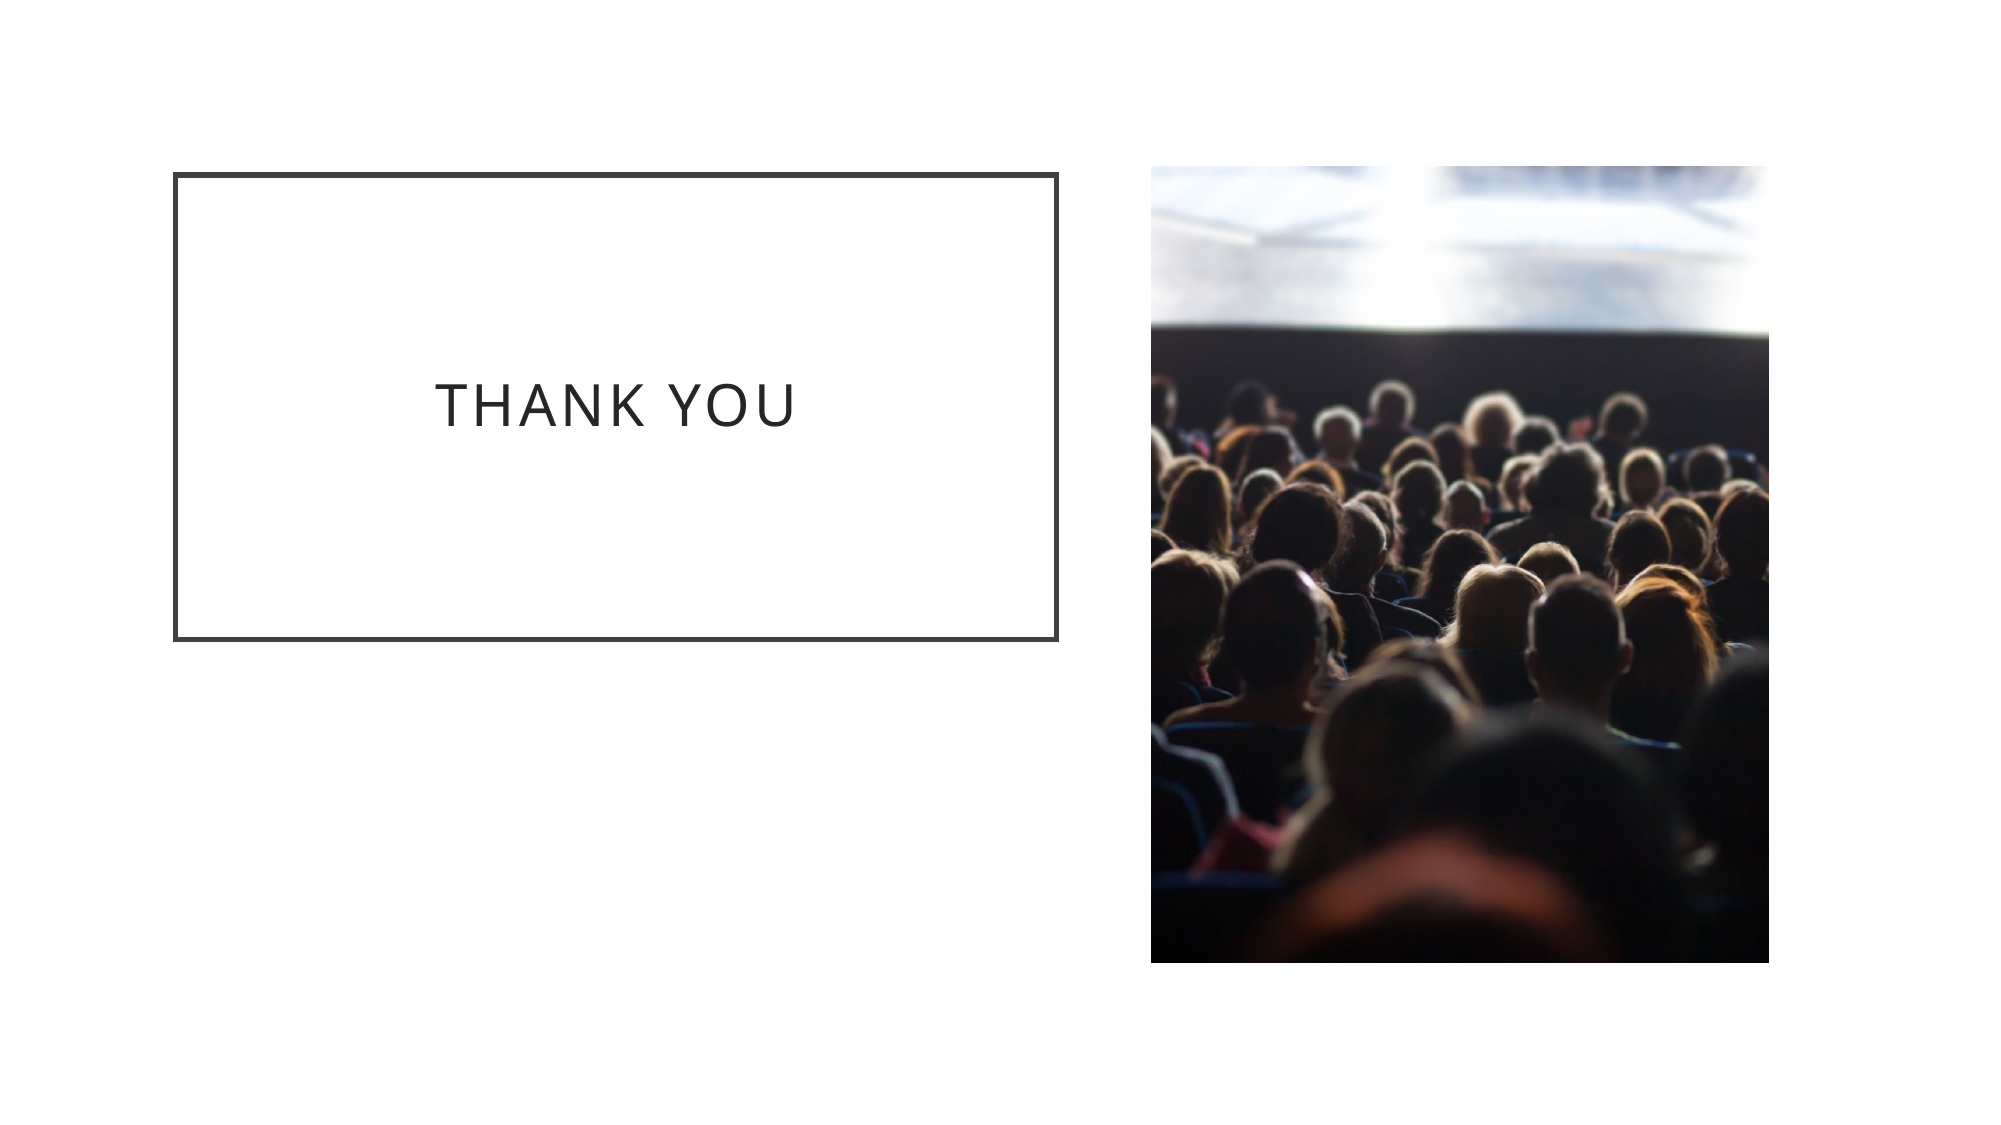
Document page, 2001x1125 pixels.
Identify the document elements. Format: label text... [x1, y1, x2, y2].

picture [1150, 166, 1769, 963]
title Thank You [173, 172, 1059, 642]
